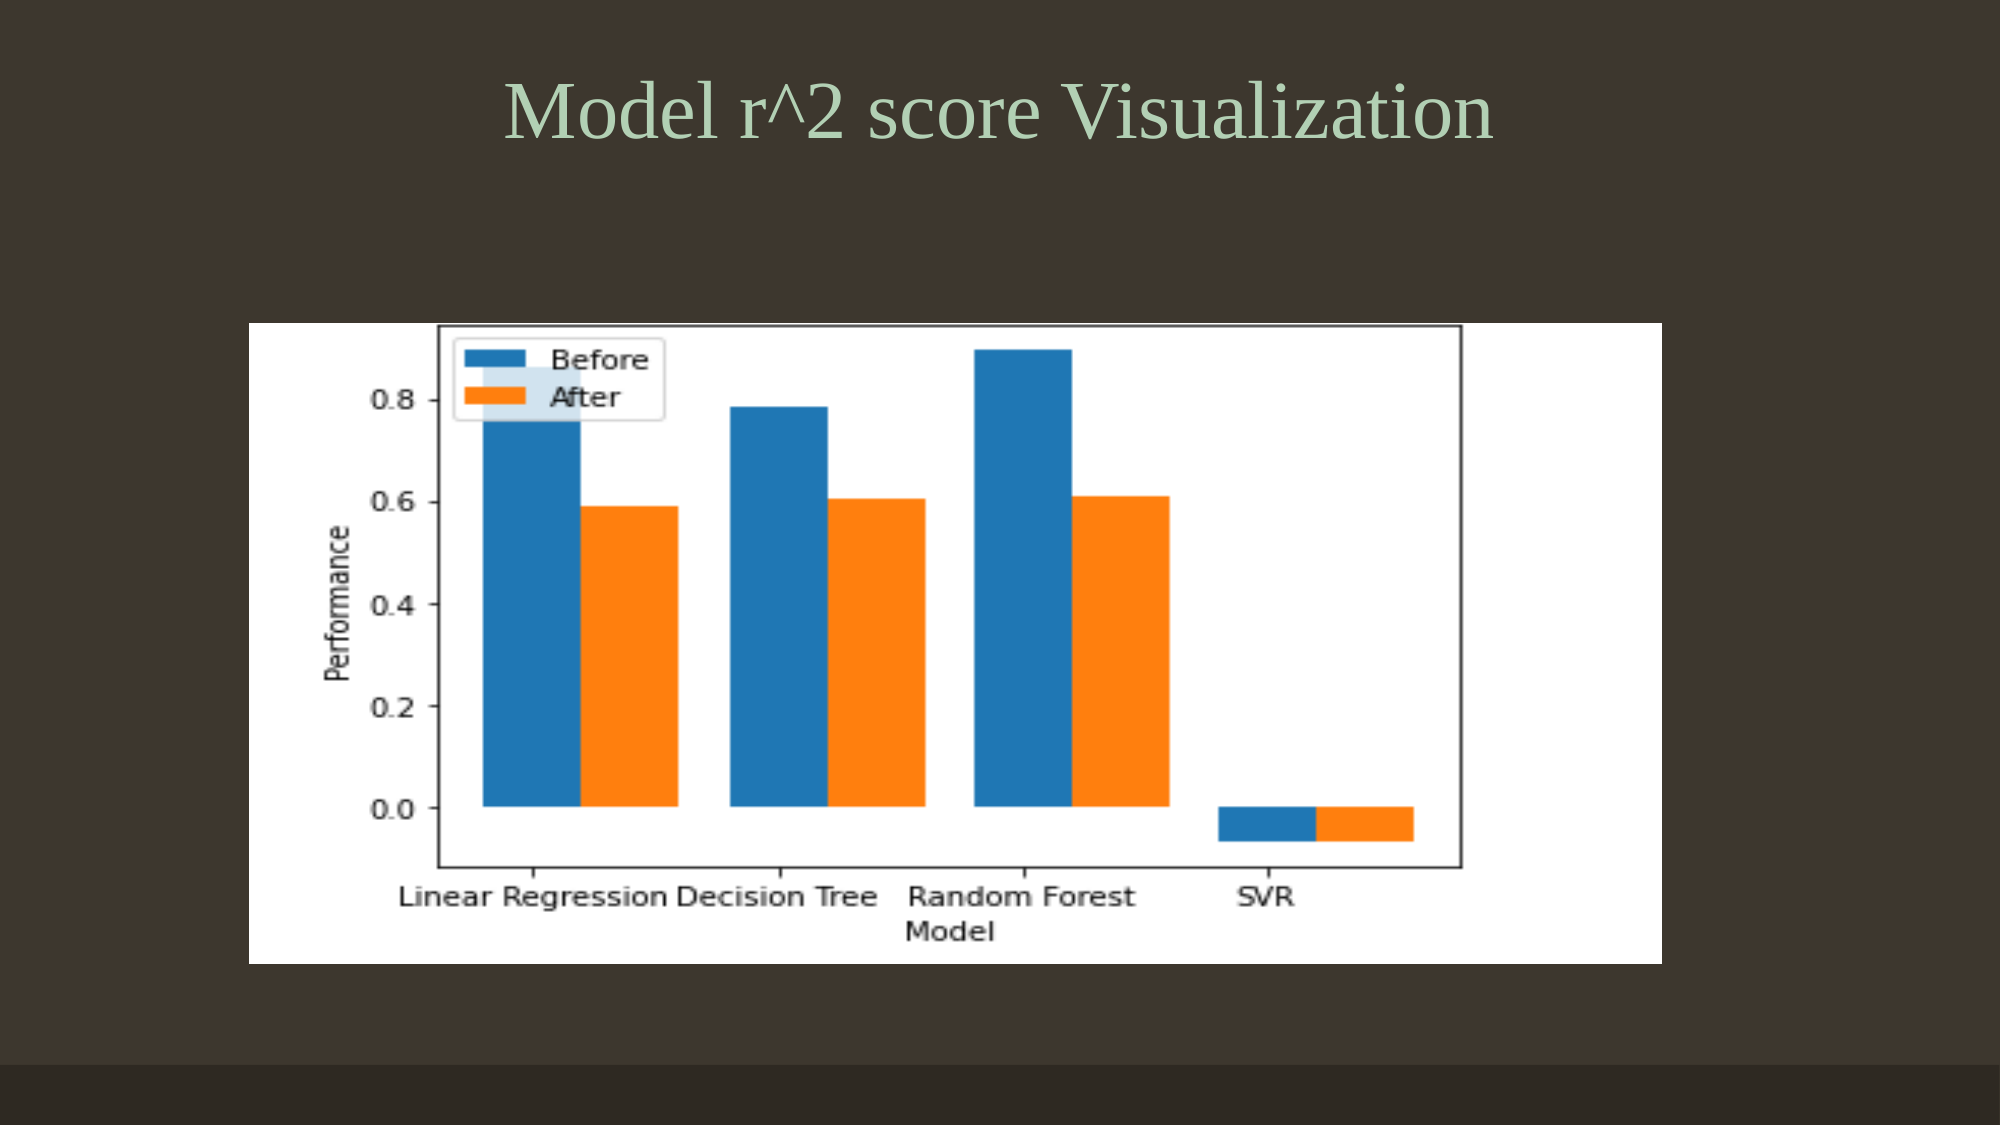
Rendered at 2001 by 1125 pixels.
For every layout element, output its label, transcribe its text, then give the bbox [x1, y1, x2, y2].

picture [249, 323, 1662, 965]
title Model r^2 score Visualization [137, 59, 1863, 244]
